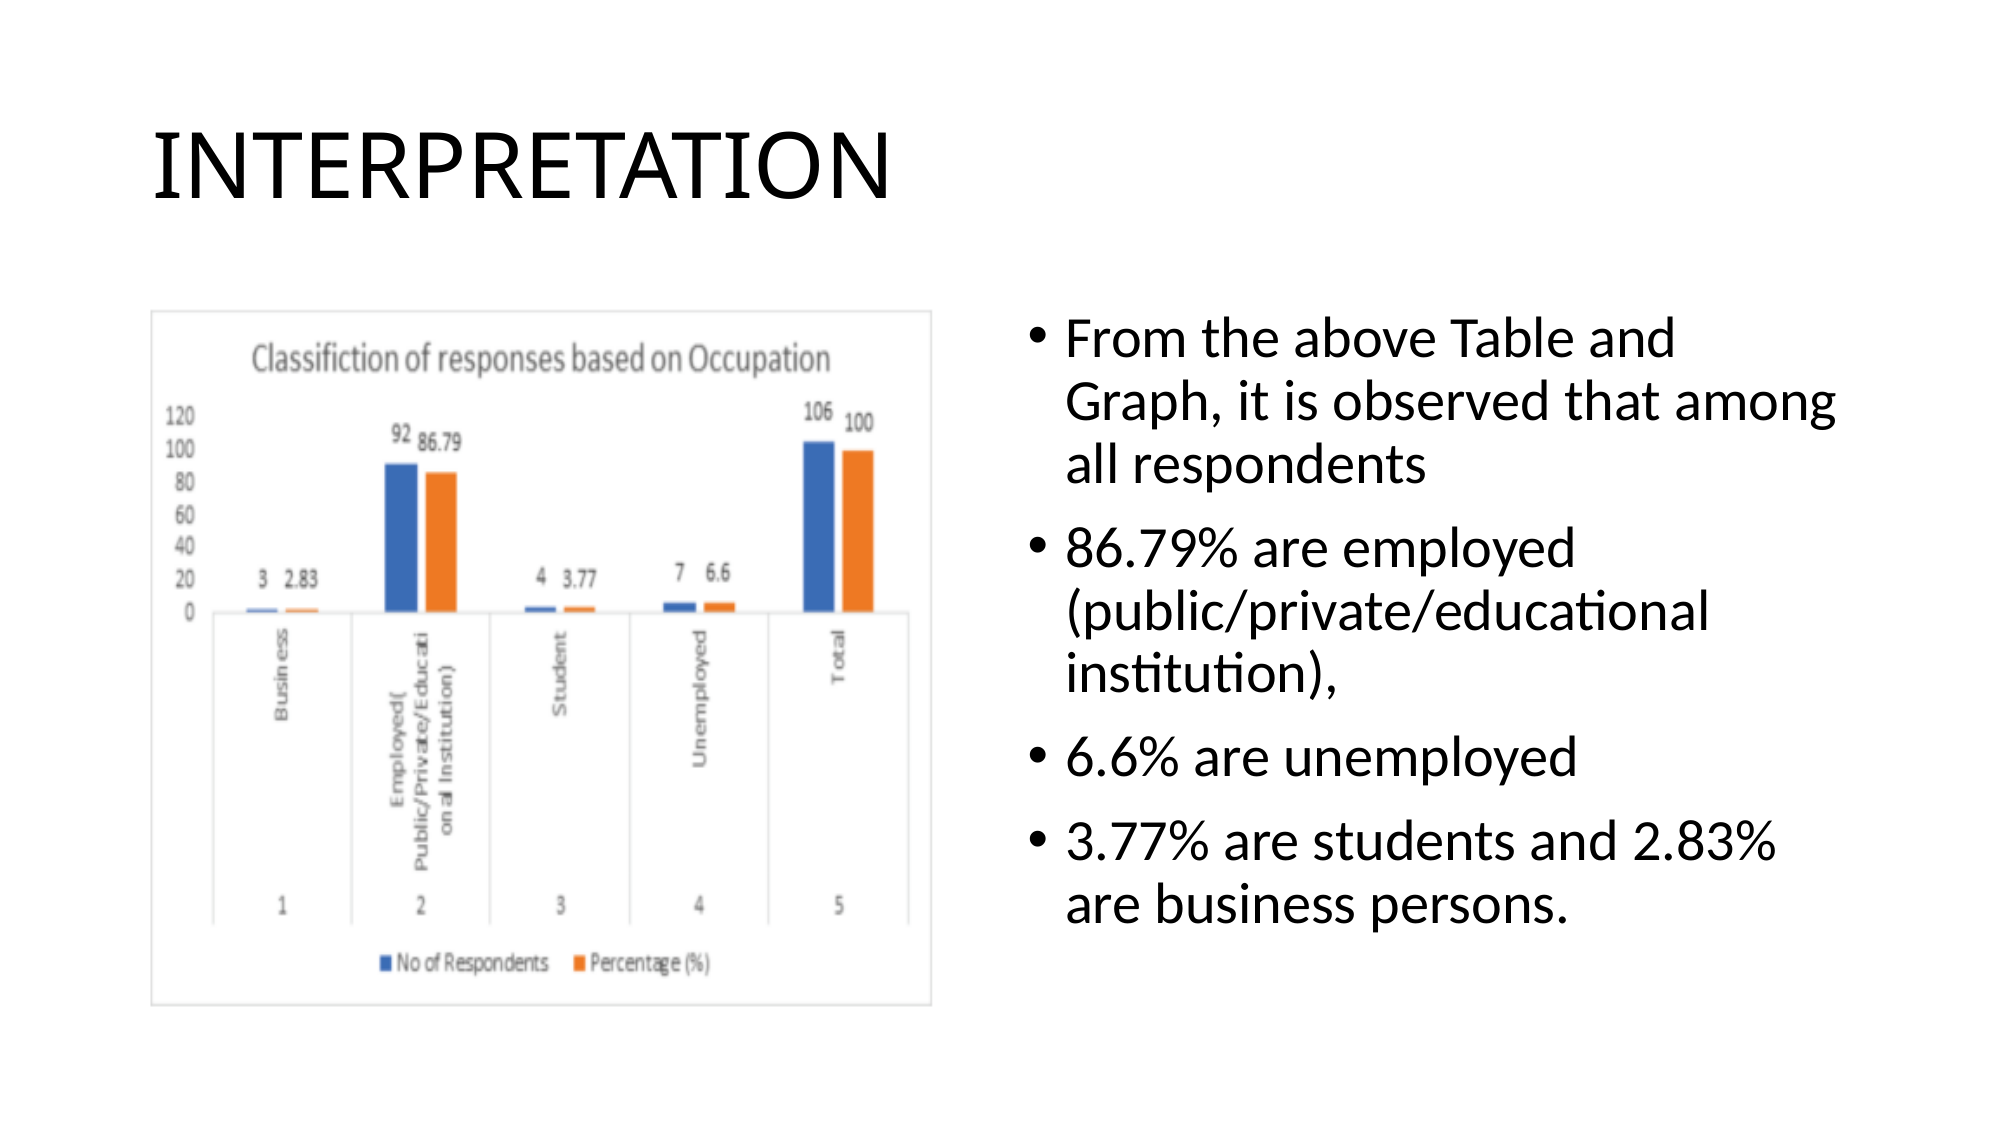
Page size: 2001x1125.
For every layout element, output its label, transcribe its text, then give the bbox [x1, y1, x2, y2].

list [137, 299, 948, 1014]
title INTERPRETATION [137, 59, 1863, 278]
list From the above Table and Graph, it is observed that among all respondents 86.79% are employed (public/private/educational institution), 6.6% are unemployed 3.77% are students and 2.83% are business persons. [1012, 299, 1863, 1014]
